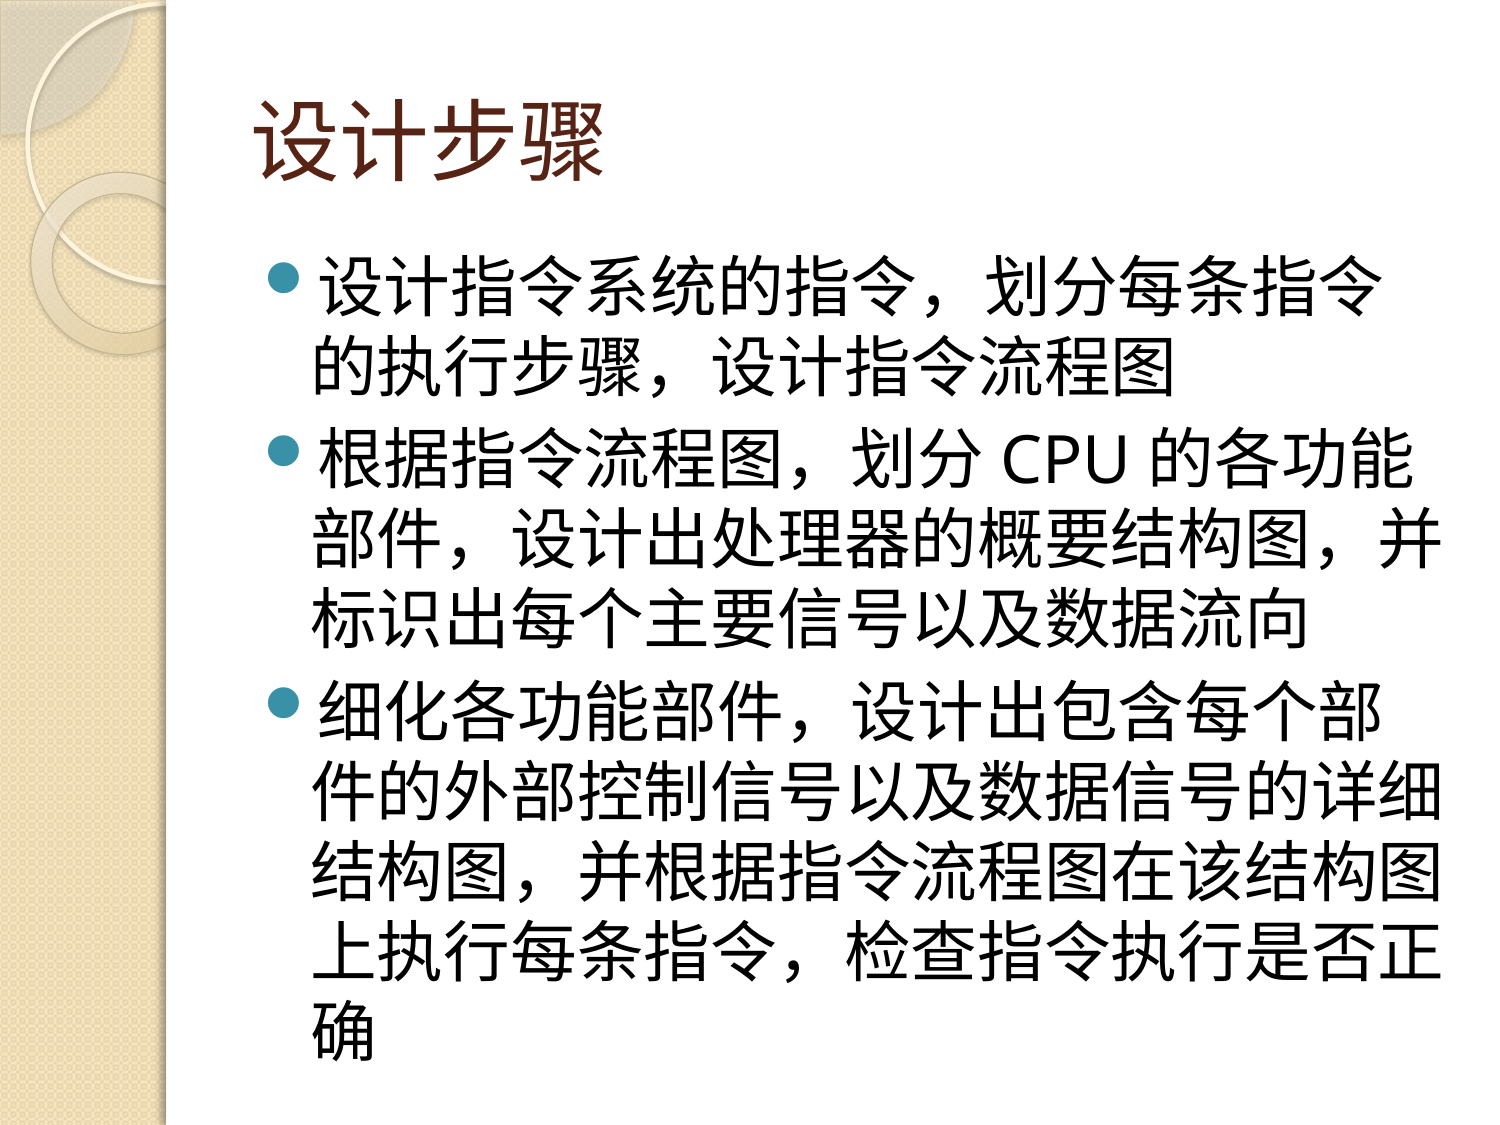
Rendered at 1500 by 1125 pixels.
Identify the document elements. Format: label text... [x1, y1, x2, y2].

title 设计步骤 [235, 45, 1466, 233]
list 设计指令系统的指令，划分每条指令的执行步骤，设计指令流程图 根据指令流程图，划分CPU的各功能部件，设计出处理器的概要结构图，并标识出每个主要信号以及数据流向 细化各功能部件，设计出包含每个部件的外部控制信号以及数据信号的详细结构图，并根据指令流程图在该结构图上执行每条指令，检查指令执行是否正确 [235, 237, 1466, 1025]
